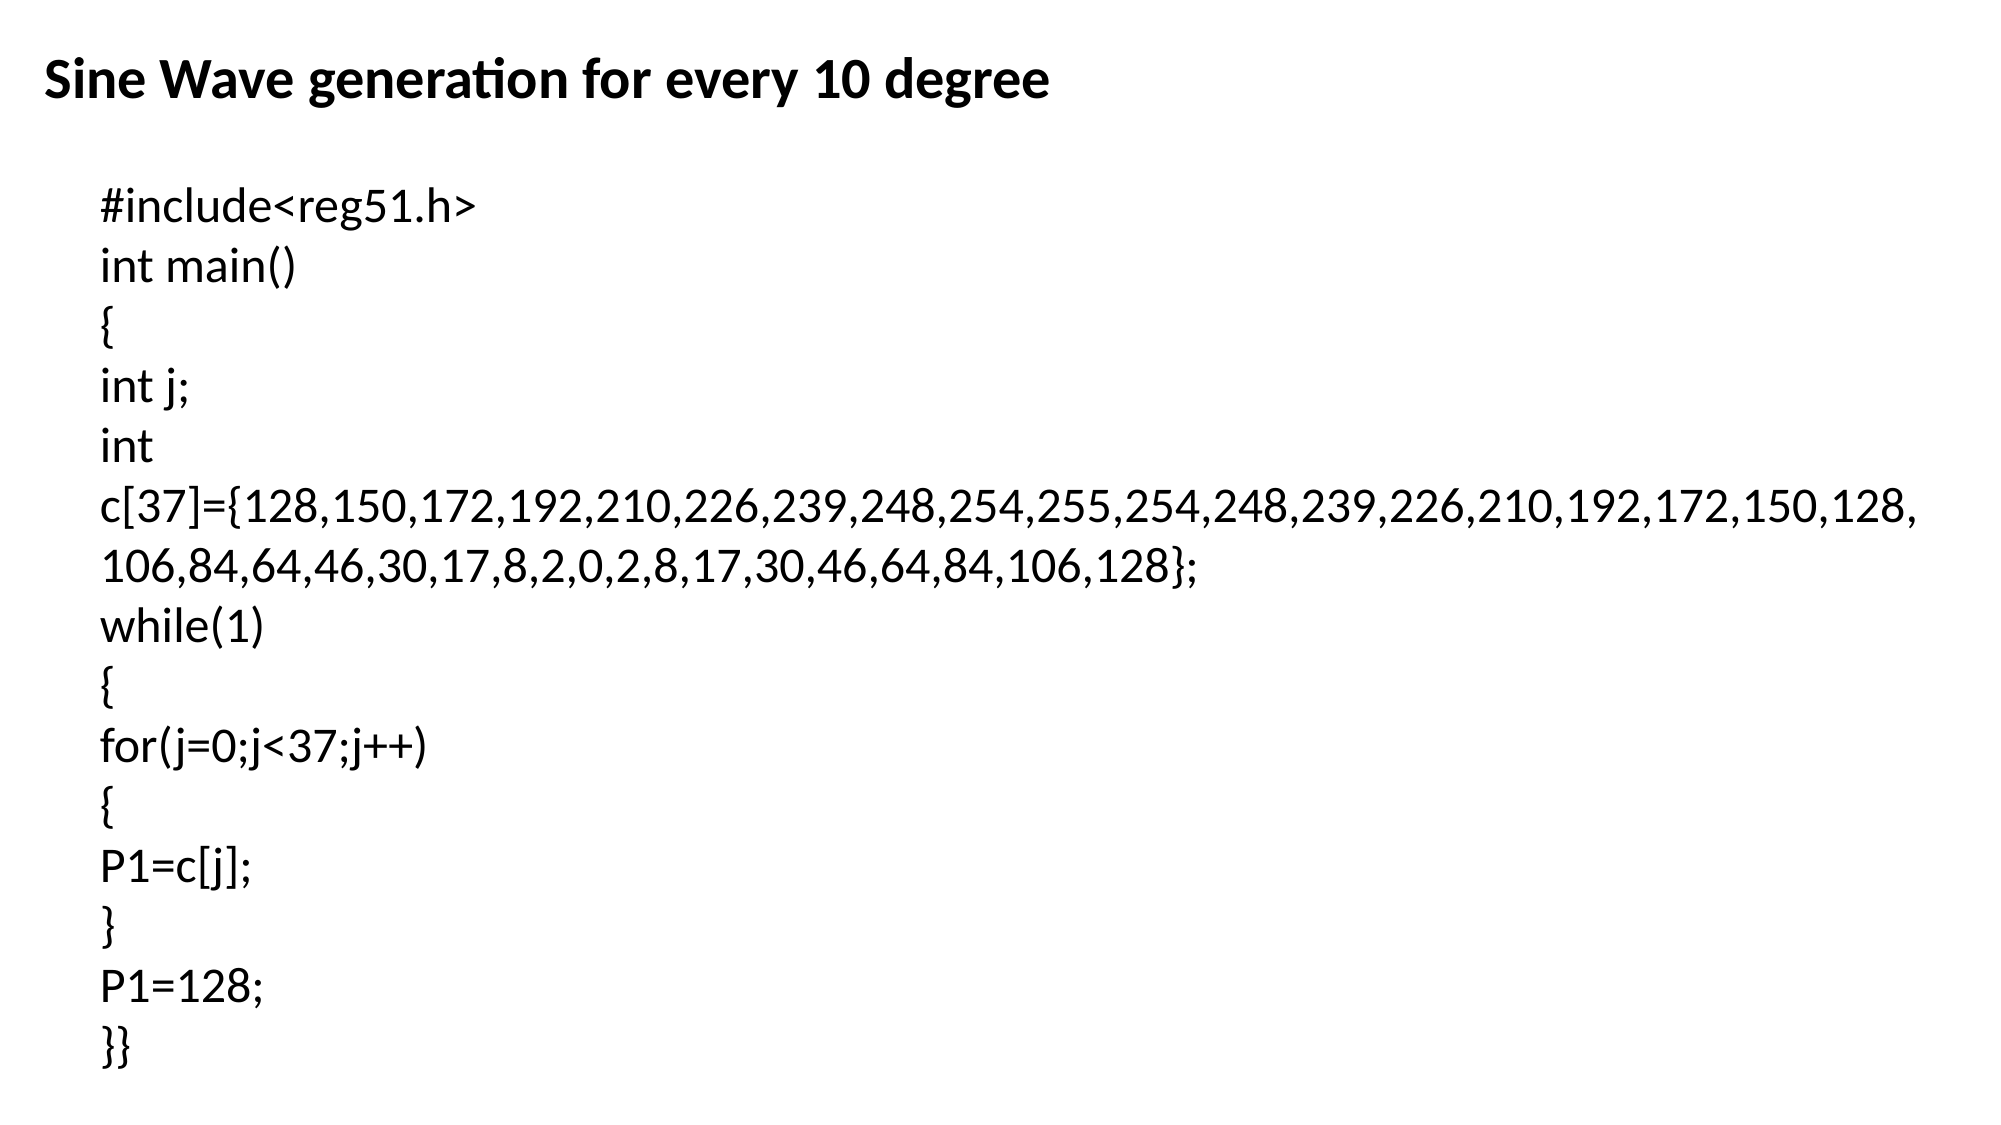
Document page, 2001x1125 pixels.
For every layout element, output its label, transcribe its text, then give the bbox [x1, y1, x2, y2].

text_box Sine Wave generation for every 10 degree [29, 32, 1426, 188]
text_box #include<reg51.h> int main() { int j; int c[37]={128,150,172,192,210,226,239,248,254,255,254,248,239,226,210,192,172,150,128,106,84,64,46,30,17,8,2,0,2,8,17,30,46,64,84,106,128}; while(1) { for(j=0;j<37;j++) { P1=c[j]; } P1=128; }} [85, 165, 1935, 1081]
